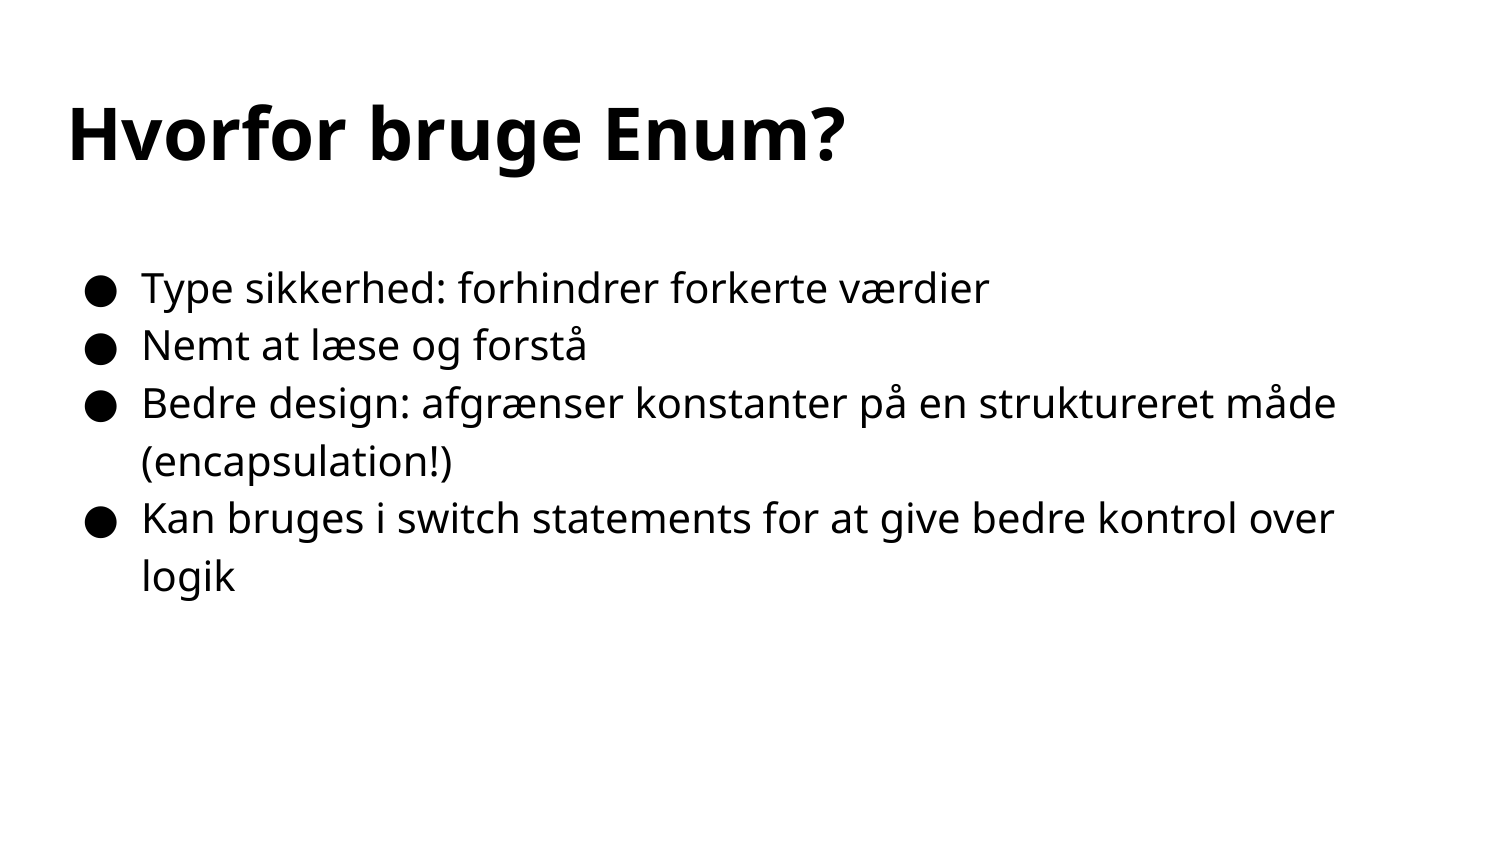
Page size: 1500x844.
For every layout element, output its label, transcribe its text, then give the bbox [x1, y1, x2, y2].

list Type sikkerhed: forhindrer forkerte værdier Nemt at læse og forstå Bedre design: afgrænser konstanter på en struktureret måde (encapsulation!) Kan bruges i switch statements for at give bedre kontrol over logik [51, 239, 1449, 800]
title Hvorfor bruge Enum? [51, 72, 1449, 167]
